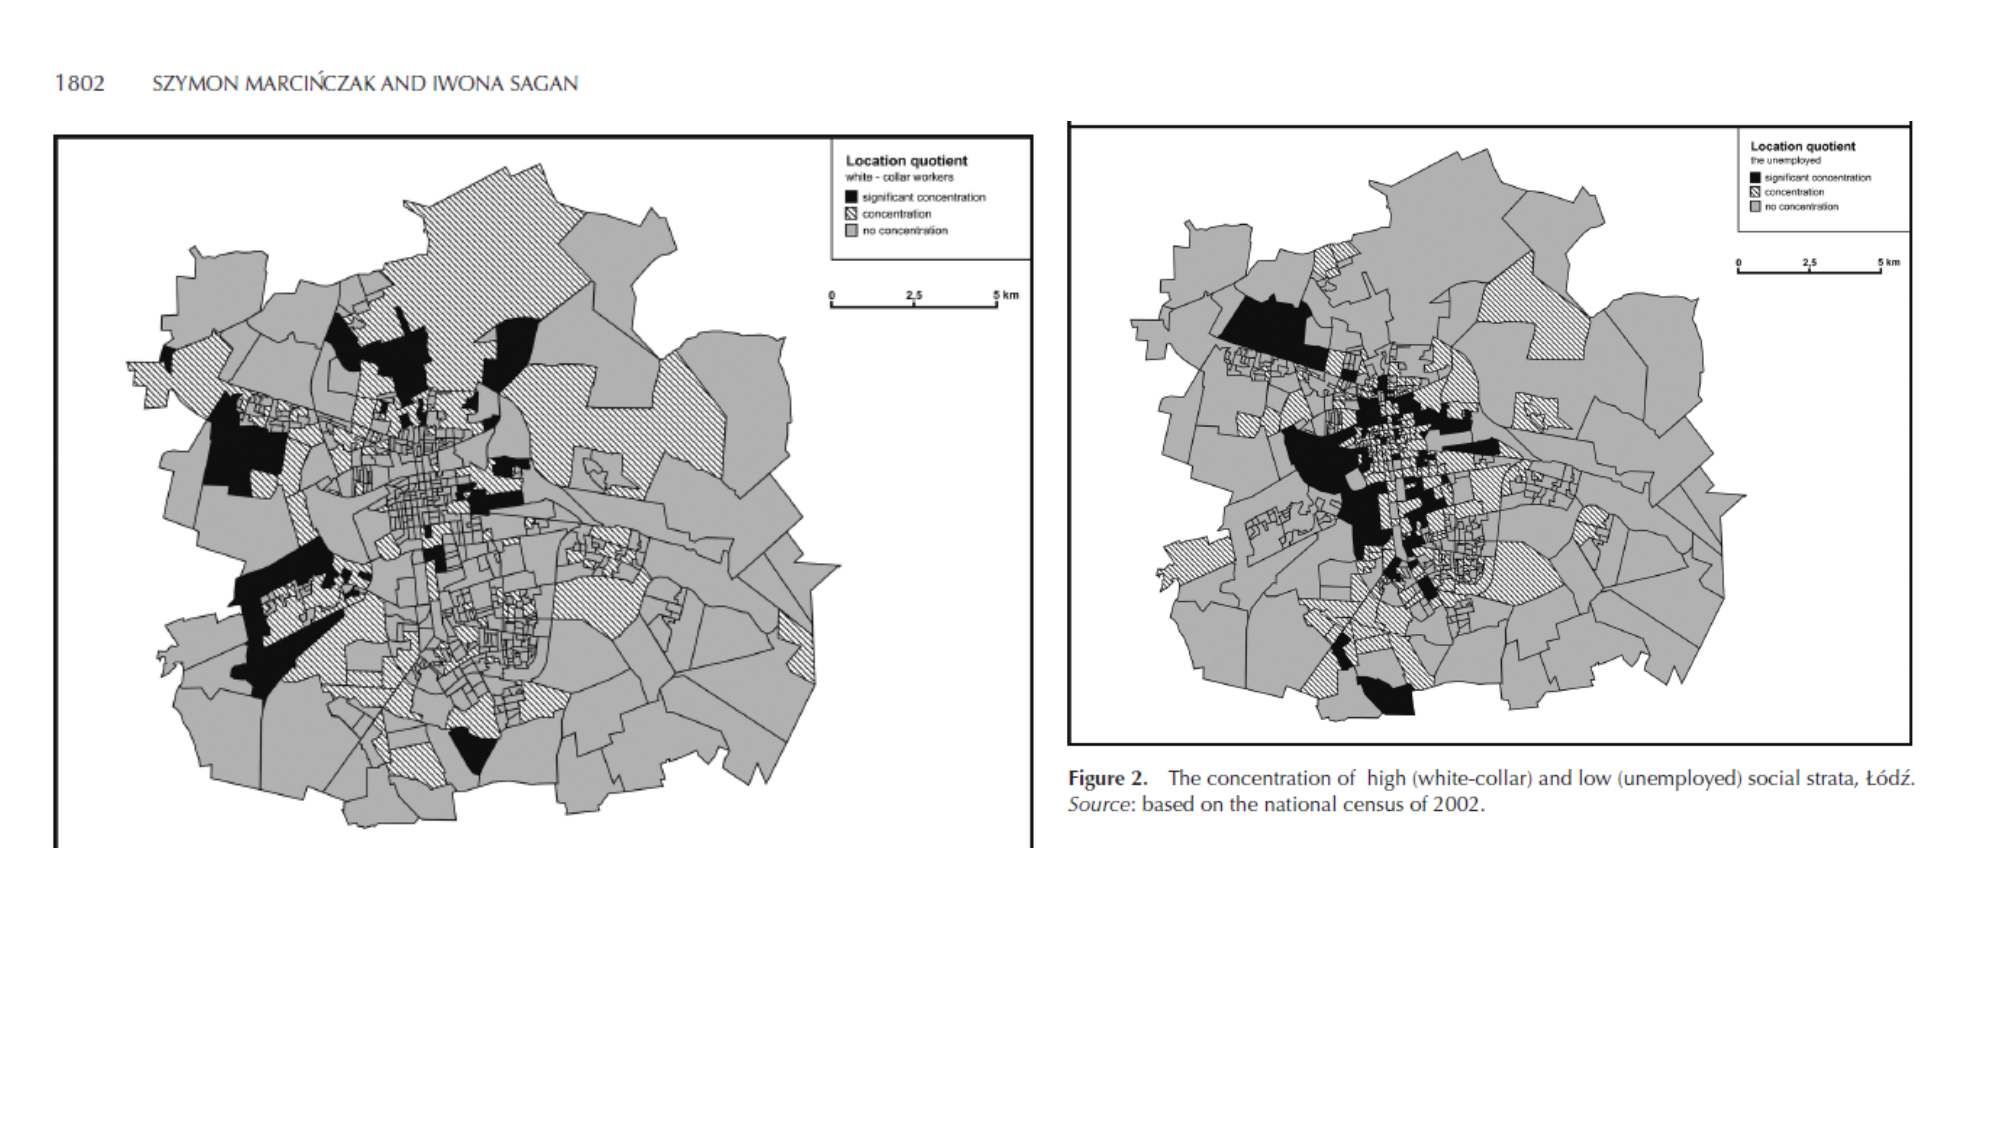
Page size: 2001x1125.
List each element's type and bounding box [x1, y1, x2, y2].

picture [20, 44, 1943, 848]
